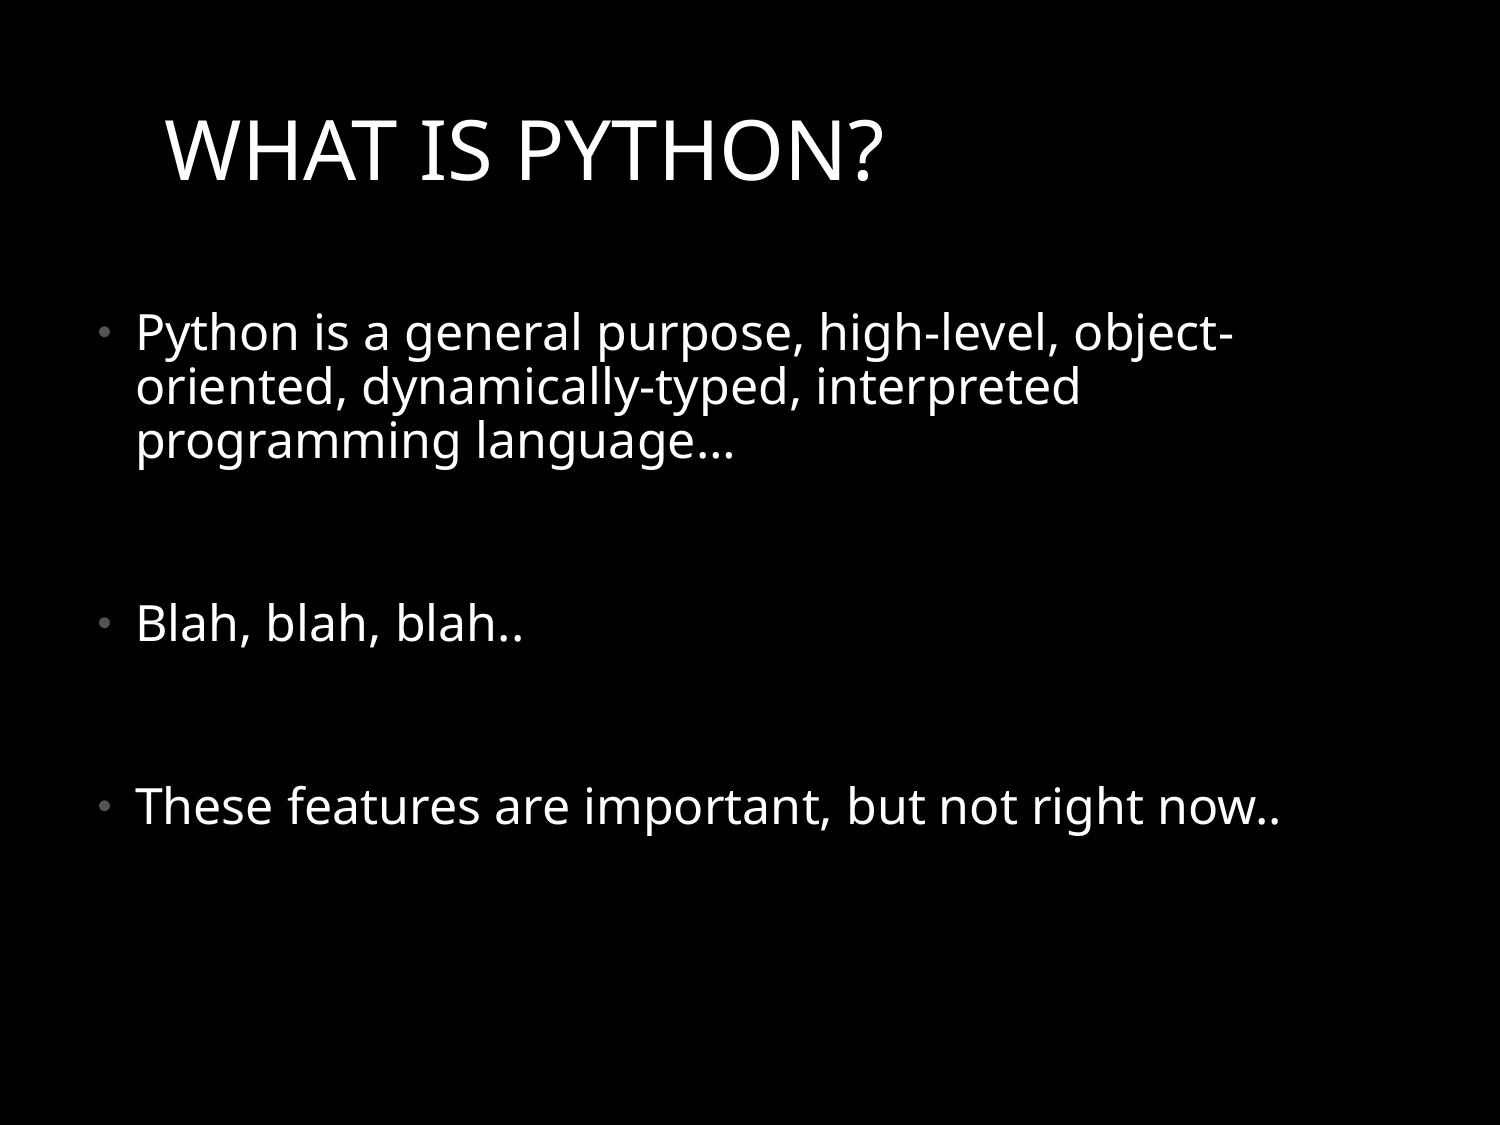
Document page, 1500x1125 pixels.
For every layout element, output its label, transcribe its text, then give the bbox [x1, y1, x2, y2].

title What is Python? [149, 45, 1351, 263]
list Python is a general purpose, high-level, object-oriented, dynamically-typed, interpreted programming language… Blah, blah, blah.. These features are important, but not right now.. [75, 299, 1425, 1013]
